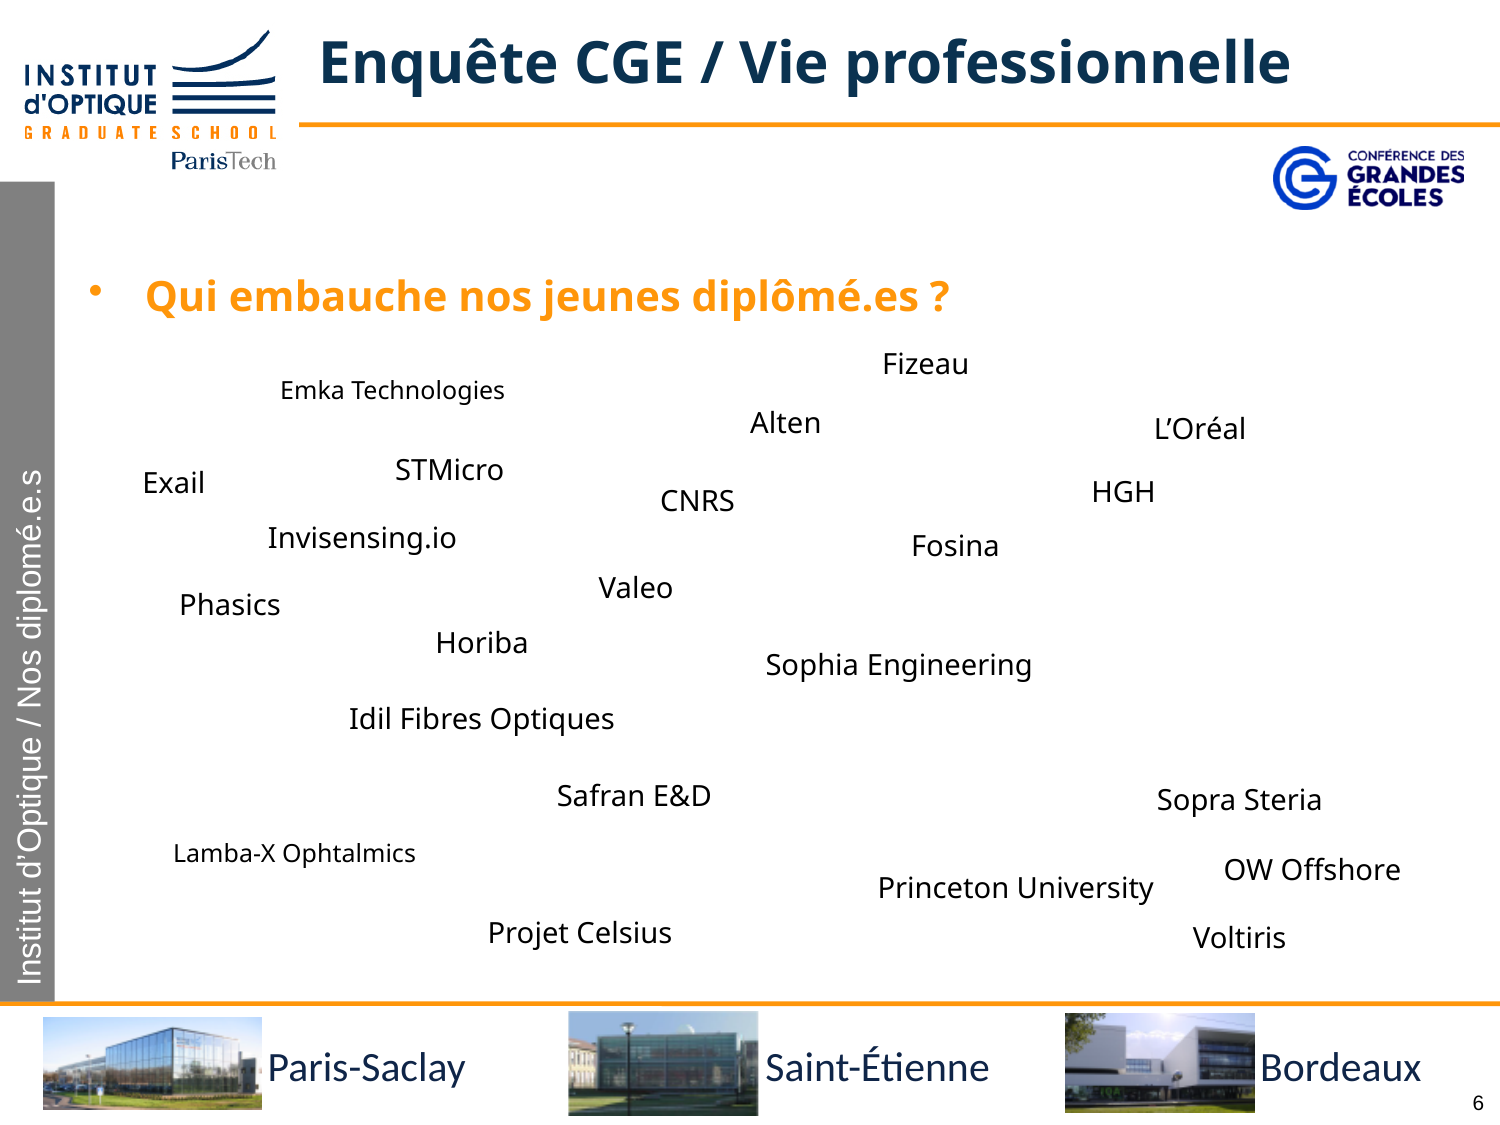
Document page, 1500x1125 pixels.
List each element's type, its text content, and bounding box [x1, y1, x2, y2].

text_box Princeton University [846, 861, 1186, 912]
text_box CNRS [547, 474, 847, 525]
text_box Valeo [466, 562, 806, 612]
text_box Phasics [80, 578, 380, 629]
text_box L’Oréal [1030, 403, 1370, 453]
text_box Projet Celsius [430, 906, 730, 957]
text_box Sopra Steria [1070, 773, 1410, 824]
text_box Alten [636, 397, 936, 447]
picture [1273, 146, 1465, 210]
text_box OW Offshore [1142, 843, 1483, 894]
picture [43, 1017, 262, 1110]
text_box Voltiris [1070, 912, 1410, 963]
text_box STMicro [279, 443, 620, 494]
text_box HGH [953, 466, 1294, 516]
text_box Institut d’Optique / Nos diplomé.e.s [0, 181, 55, 1002]
text_box Emka Technologies [223, 367, 563, 413]
picture [1065, 1013, 1255, 1113]
text_box Invisensing.io [212, 511, 513, 562]
text_box Horiba [312, 616, 652, 667]
picture [568, 1011, 759, 1116]
text_box Lamba-X Ophtalmics [124, 830, 465, 876]
list Qui embauche nos jeunes diplômé.es ? [73, 262, 1009, 334]
text_box Exail [24, 456, 324, 507]
text_box Fosina [785, 519, 1126, 570]
title Enquête CGE / Vie professionnelle [303, 4, 1500, 117]
text_box Idil Fibres Optiques [332, 693, 632, 743]
picture [0, 7, 299, 191]
text_box Sophia Engineering [729, 639, 1070, 689]
text_box Fizeau [756, 337, 1096, 388]
text_box Safran E&D [464, 769, 805, 820]
